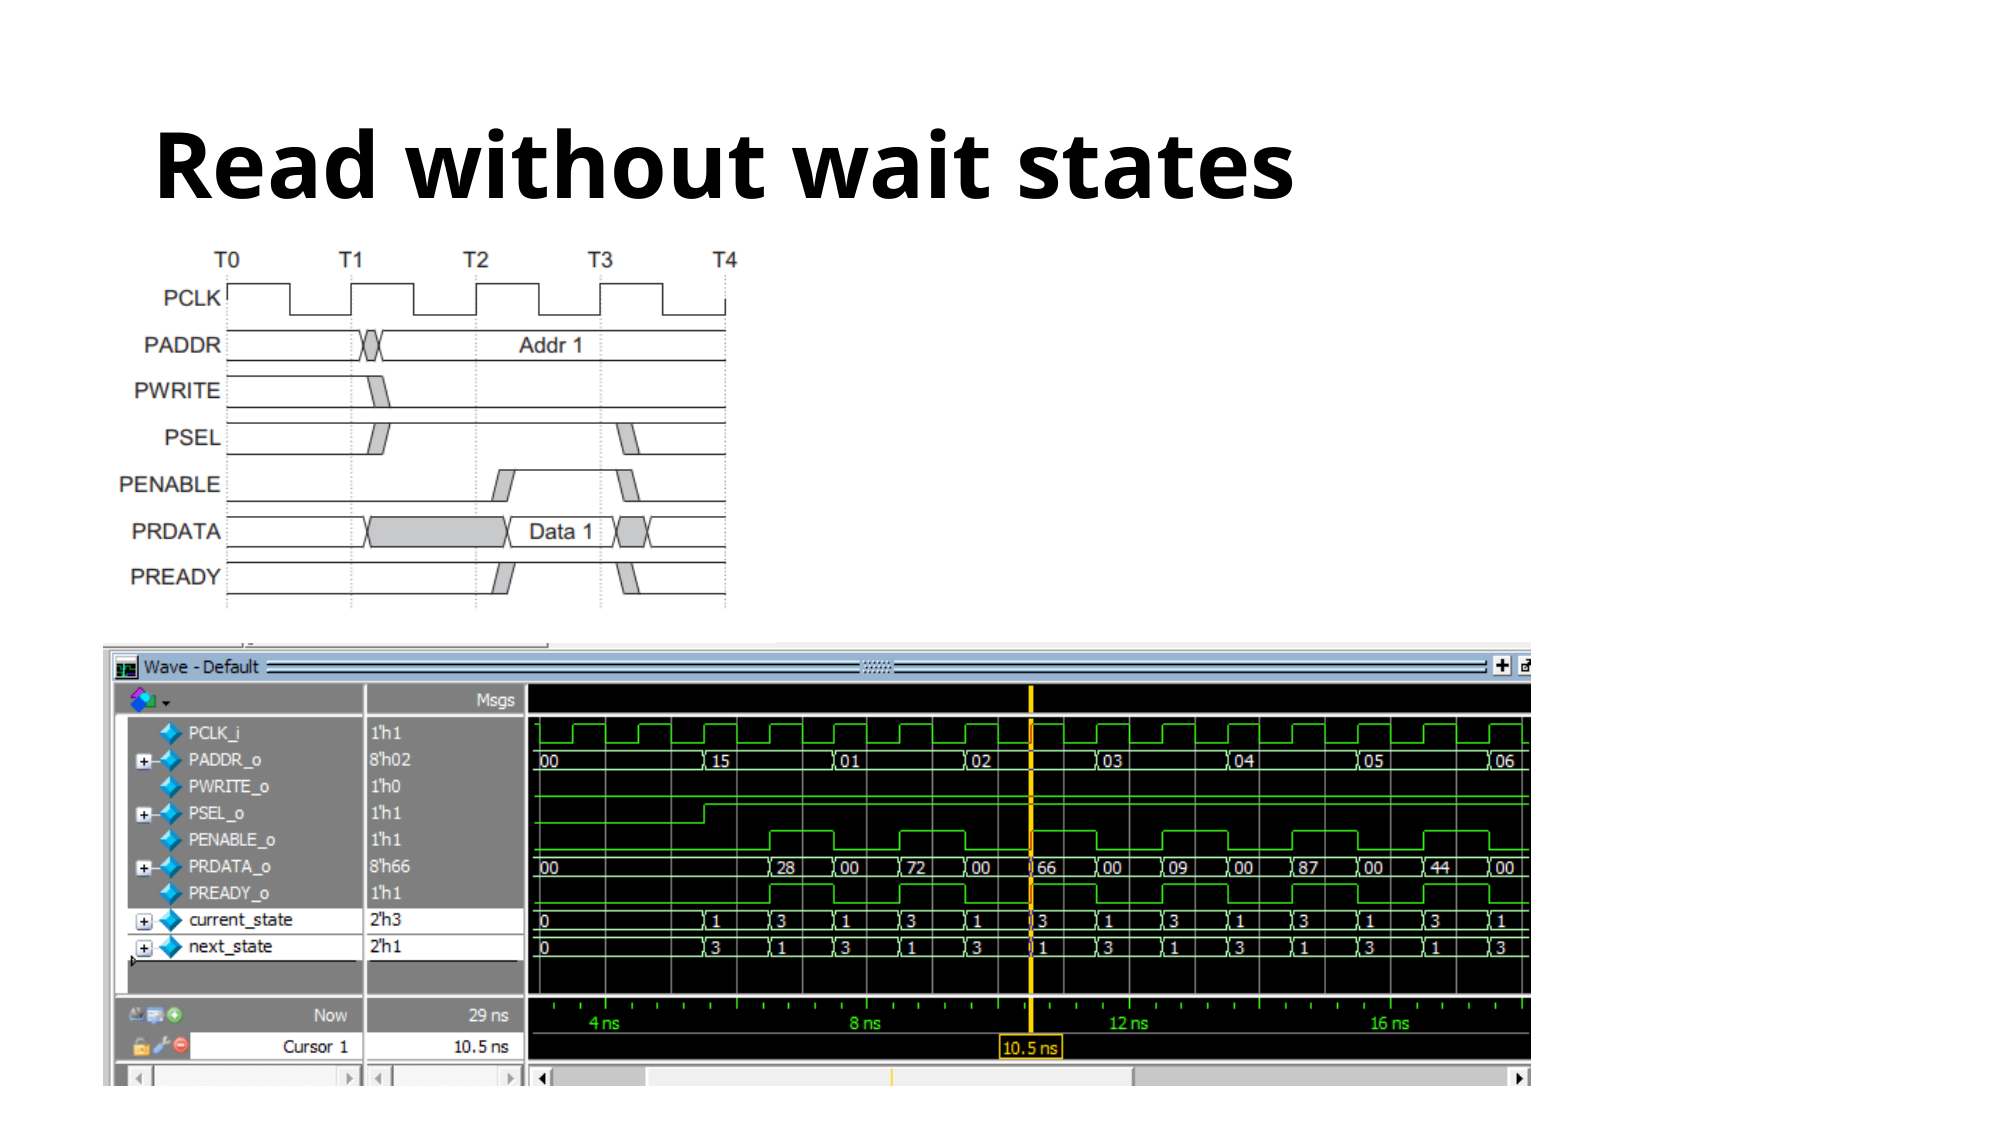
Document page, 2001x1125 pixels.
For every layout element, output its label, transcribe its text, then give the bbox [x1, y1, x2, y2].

picture [103, 232, 1531, 1086]
title Read without wait states [137, 59, 1863, 278]
